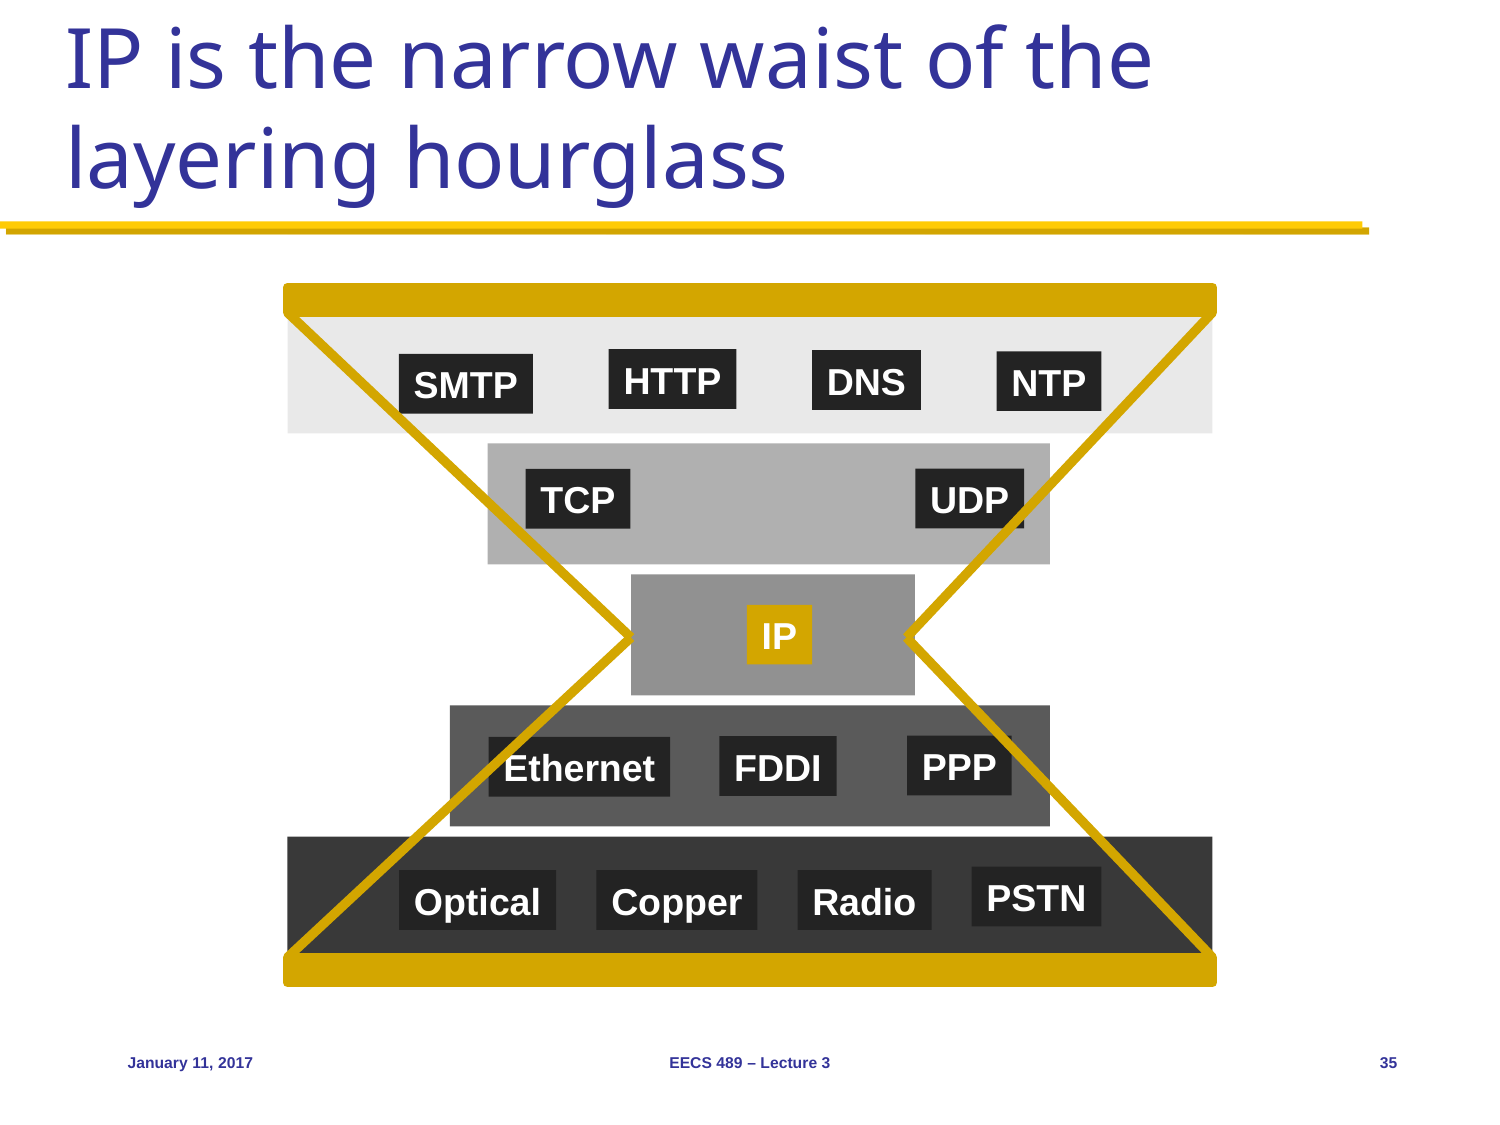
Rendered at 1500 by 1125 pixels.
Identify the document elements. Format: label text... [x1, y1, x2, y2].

footer EECS 489 – Lecture 3 [512, 1024, 988, 1101]
title IP is the narrow waist of the layering hourglass [49, 24, 1451, 213]
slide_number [112, 1024, 426, 1101]
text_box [287, 287, 1213, 983]
slide_number 35 [1312, 1024, 1413, 1101]
